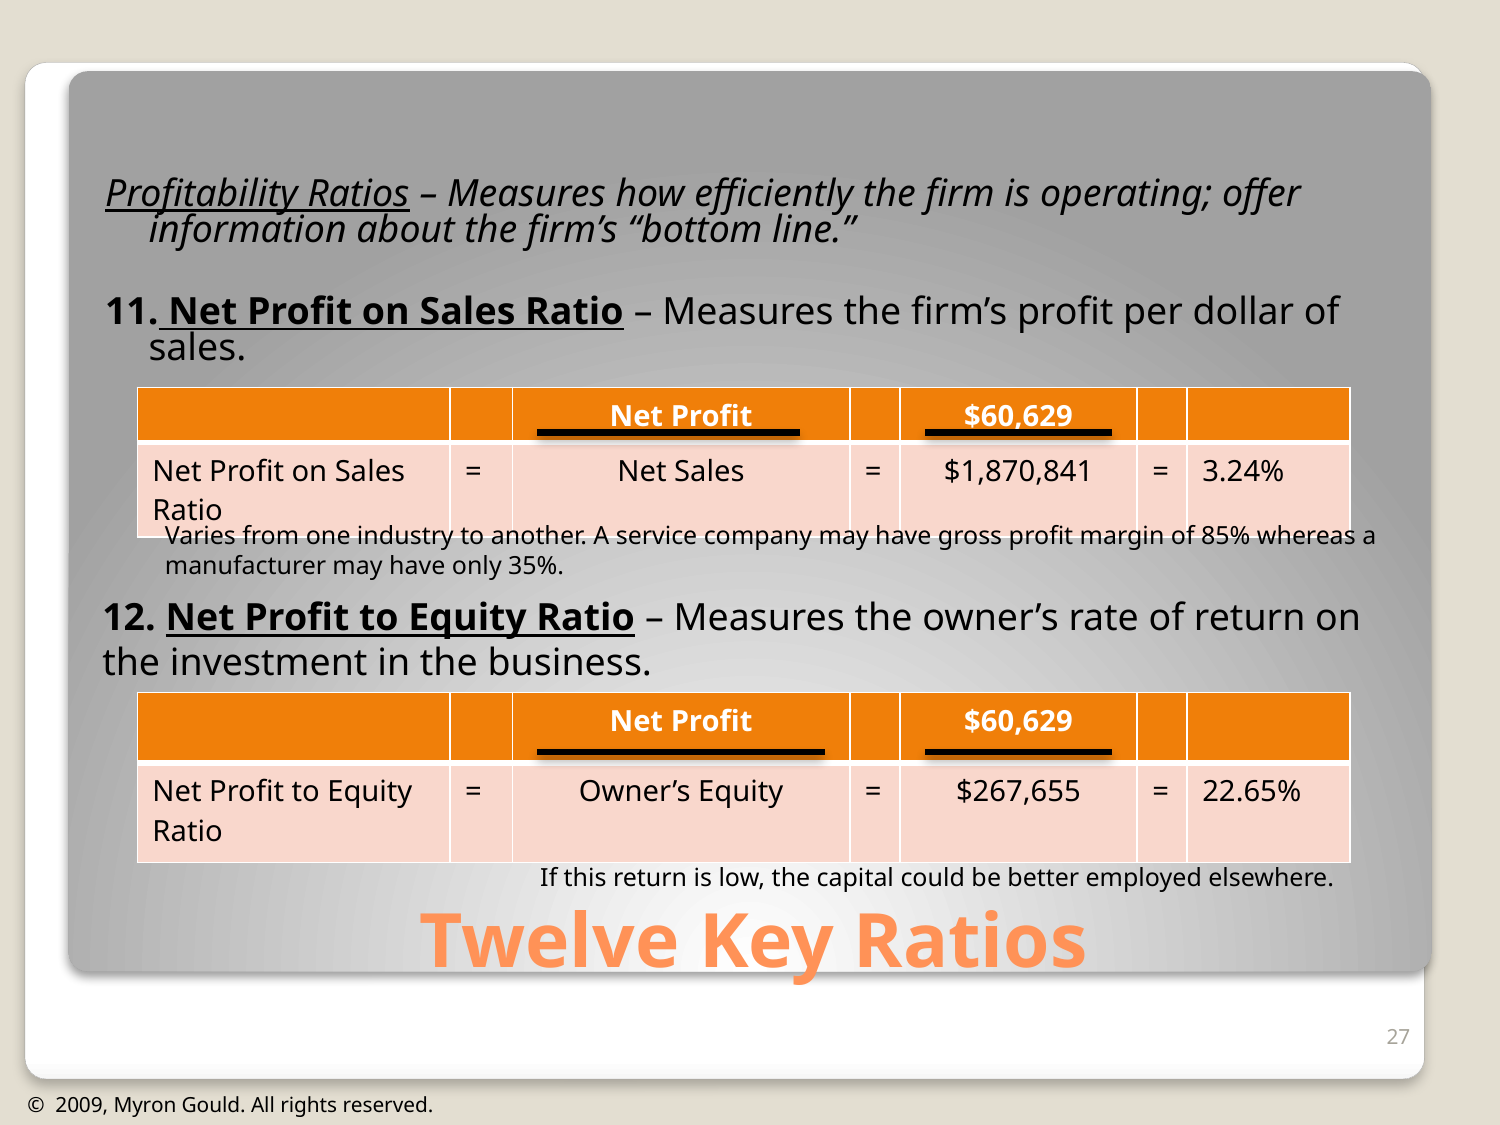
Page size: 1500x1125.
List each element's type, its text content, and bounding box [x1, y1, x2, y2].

table_header [451, 736, 512, 760]
table_header [138, 388, 449, 440]
table_cell = [451, 766, 512, 854]
text_box Varies from one industry to another. A service company may have gross profit margin of 85% whereas a manufacturer may have only 35%. [149, 512, 1413, 588]
title Twelve Key Ratios [82, 817, 1425, 990]
table_cell = [851, 766, 899, 854]
table_cell Net Profit to Equity Ratio [138, 766, 449, 862]
table_cell = [851, 445, 899, 512]
table_header [1188, 736, 1349, 760]
table_cell = [451, 445, 512, 512]
table_cell Net Sales [513, 445, 849, 512]
table_cell $267,655 [901, 766, 1136, 854]
table_header [138, 736, 449, 760]
table_cell Net Profit on Sales Ratio [138, 445, 449, 536]
table_header $60,629 [901, 736, 1136, 760]
table_cell = [1138, 445, 1186, 512]
table_header Net Profit [513, 388, 849, 440]
table_header $60,629 [901, 388, 1136, 440]
table_cell 22.65% [1188, 766, 1349, 854]
text_box If this return is low, the capital could be better employed elsewhere. [224, 854, 1350, 900]
table_header [1138, 388, 1186, 440]
table_header [851, 388, 899, 440]
table_cell = [1138, 766, 1186, 854]
table_header [451, 388, 512, 440]
table_cell Owner’s Equity [513, 766, 849, 854]
table_cell 3.24% [1188, 445, 1349, 512]
list Profitability Ratios – Measures how efficiently the firm is operating; offer information about the firm’s “bottom line.” 11. Net Profit on Sales Ratio – Measures the firm’s profit per dollar of sales. [75, 162, 1425, 400]
table_cell $1,870,841 [901, 445, 1136, 512]
table_header [1138, 736, 1186, 760]
slide_number 27 [1350, 999, 1425, 1060]
table_header [1188, 388, 1349, 440]
table_header Net Profit [513, 736, 849, 760]
text_box 12. Net Profit to Equity Ratio – Measures the owner’s rate of return on the investment in the business. [87, 586, 1438, 736]
table_header [851, 736, 899, 760]
